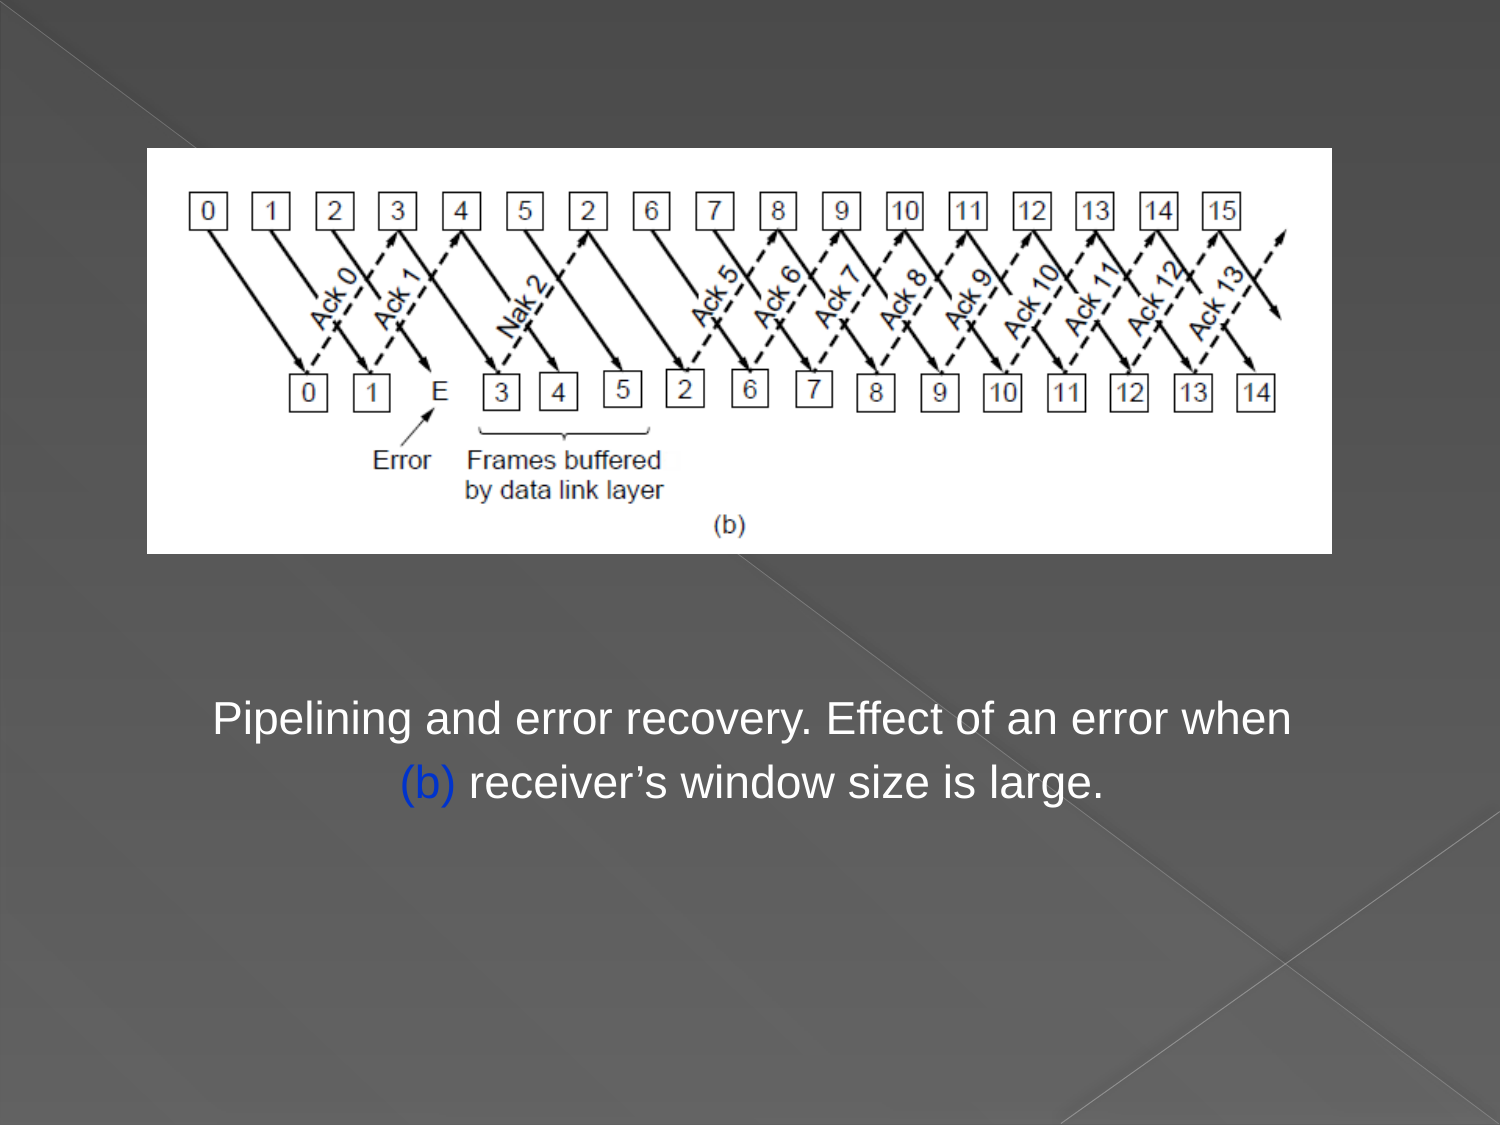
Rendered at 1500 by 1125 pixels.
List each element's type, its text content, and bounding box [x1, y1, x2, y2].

text_box Pipelining and error recovery. Effect of an error when (b) receiver’s window size is large. [0, 680, 1498, 818]
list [147, 148, 1333, 554]
